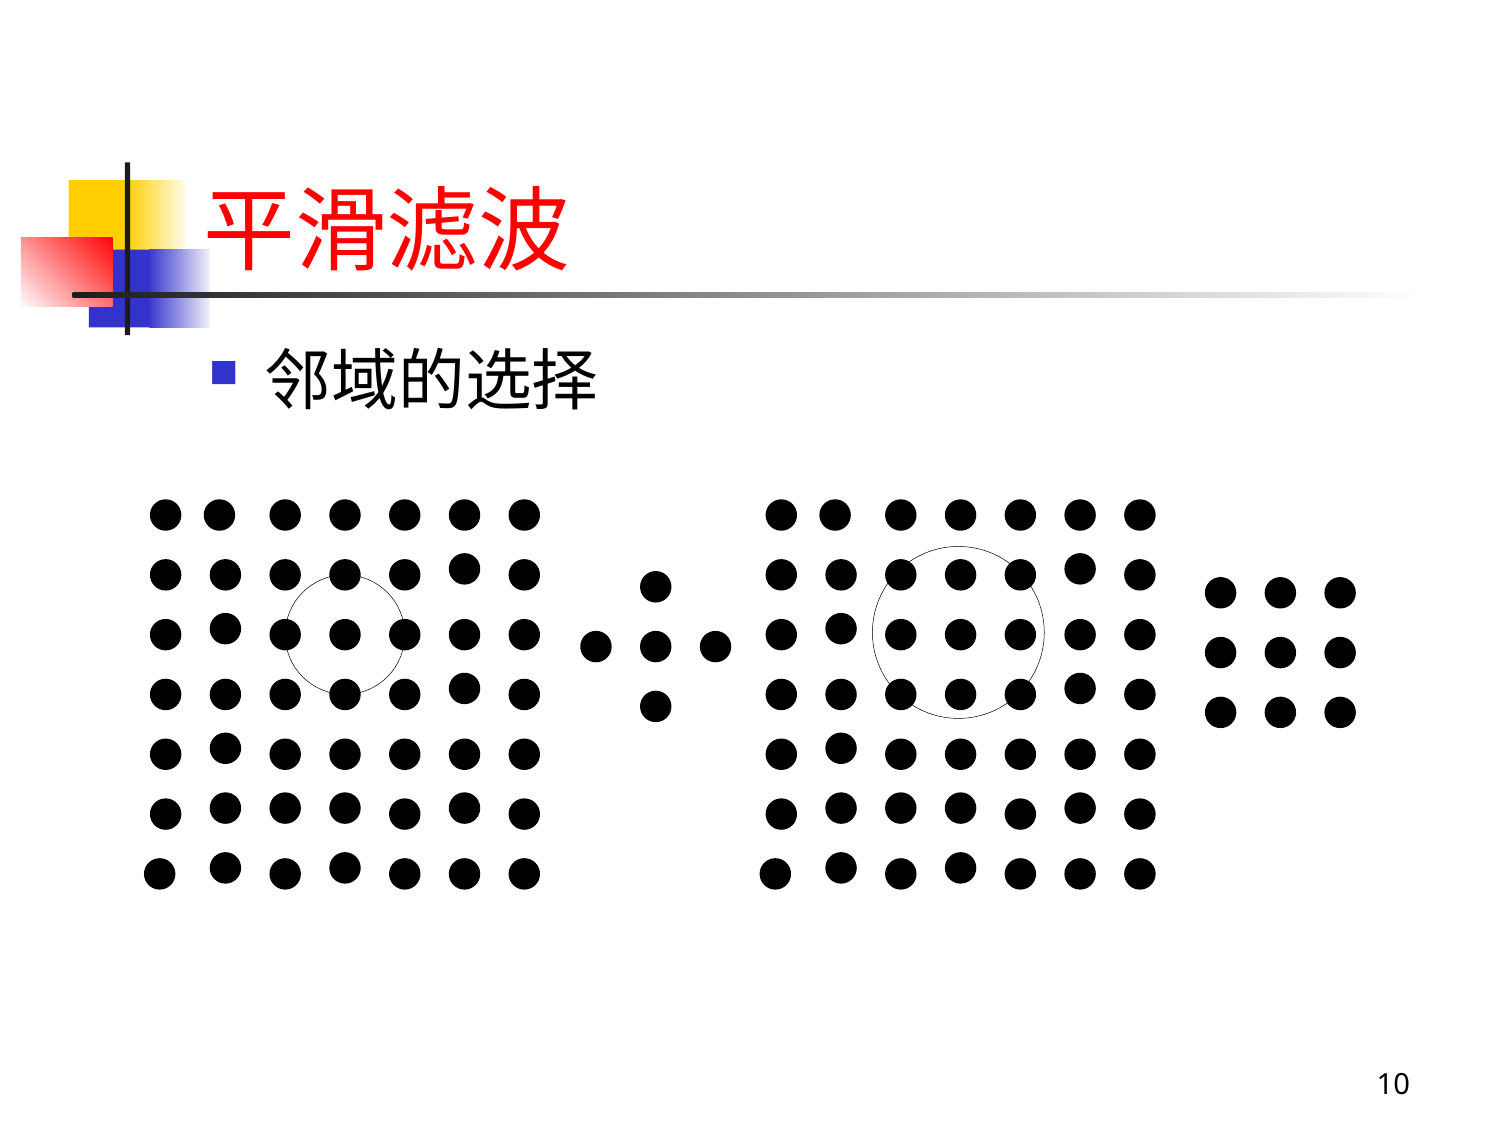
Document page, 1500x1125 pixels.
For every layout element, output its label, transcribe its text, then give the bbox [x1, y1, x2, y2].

list 邻域的选择 [193, 330, 1470, 1007]
title 平滑滤波 [188, 101, 1468, 289]
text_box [141, 496, 1359, 892]
slide_number 10 [1112, 1037, 1426, 1113]
